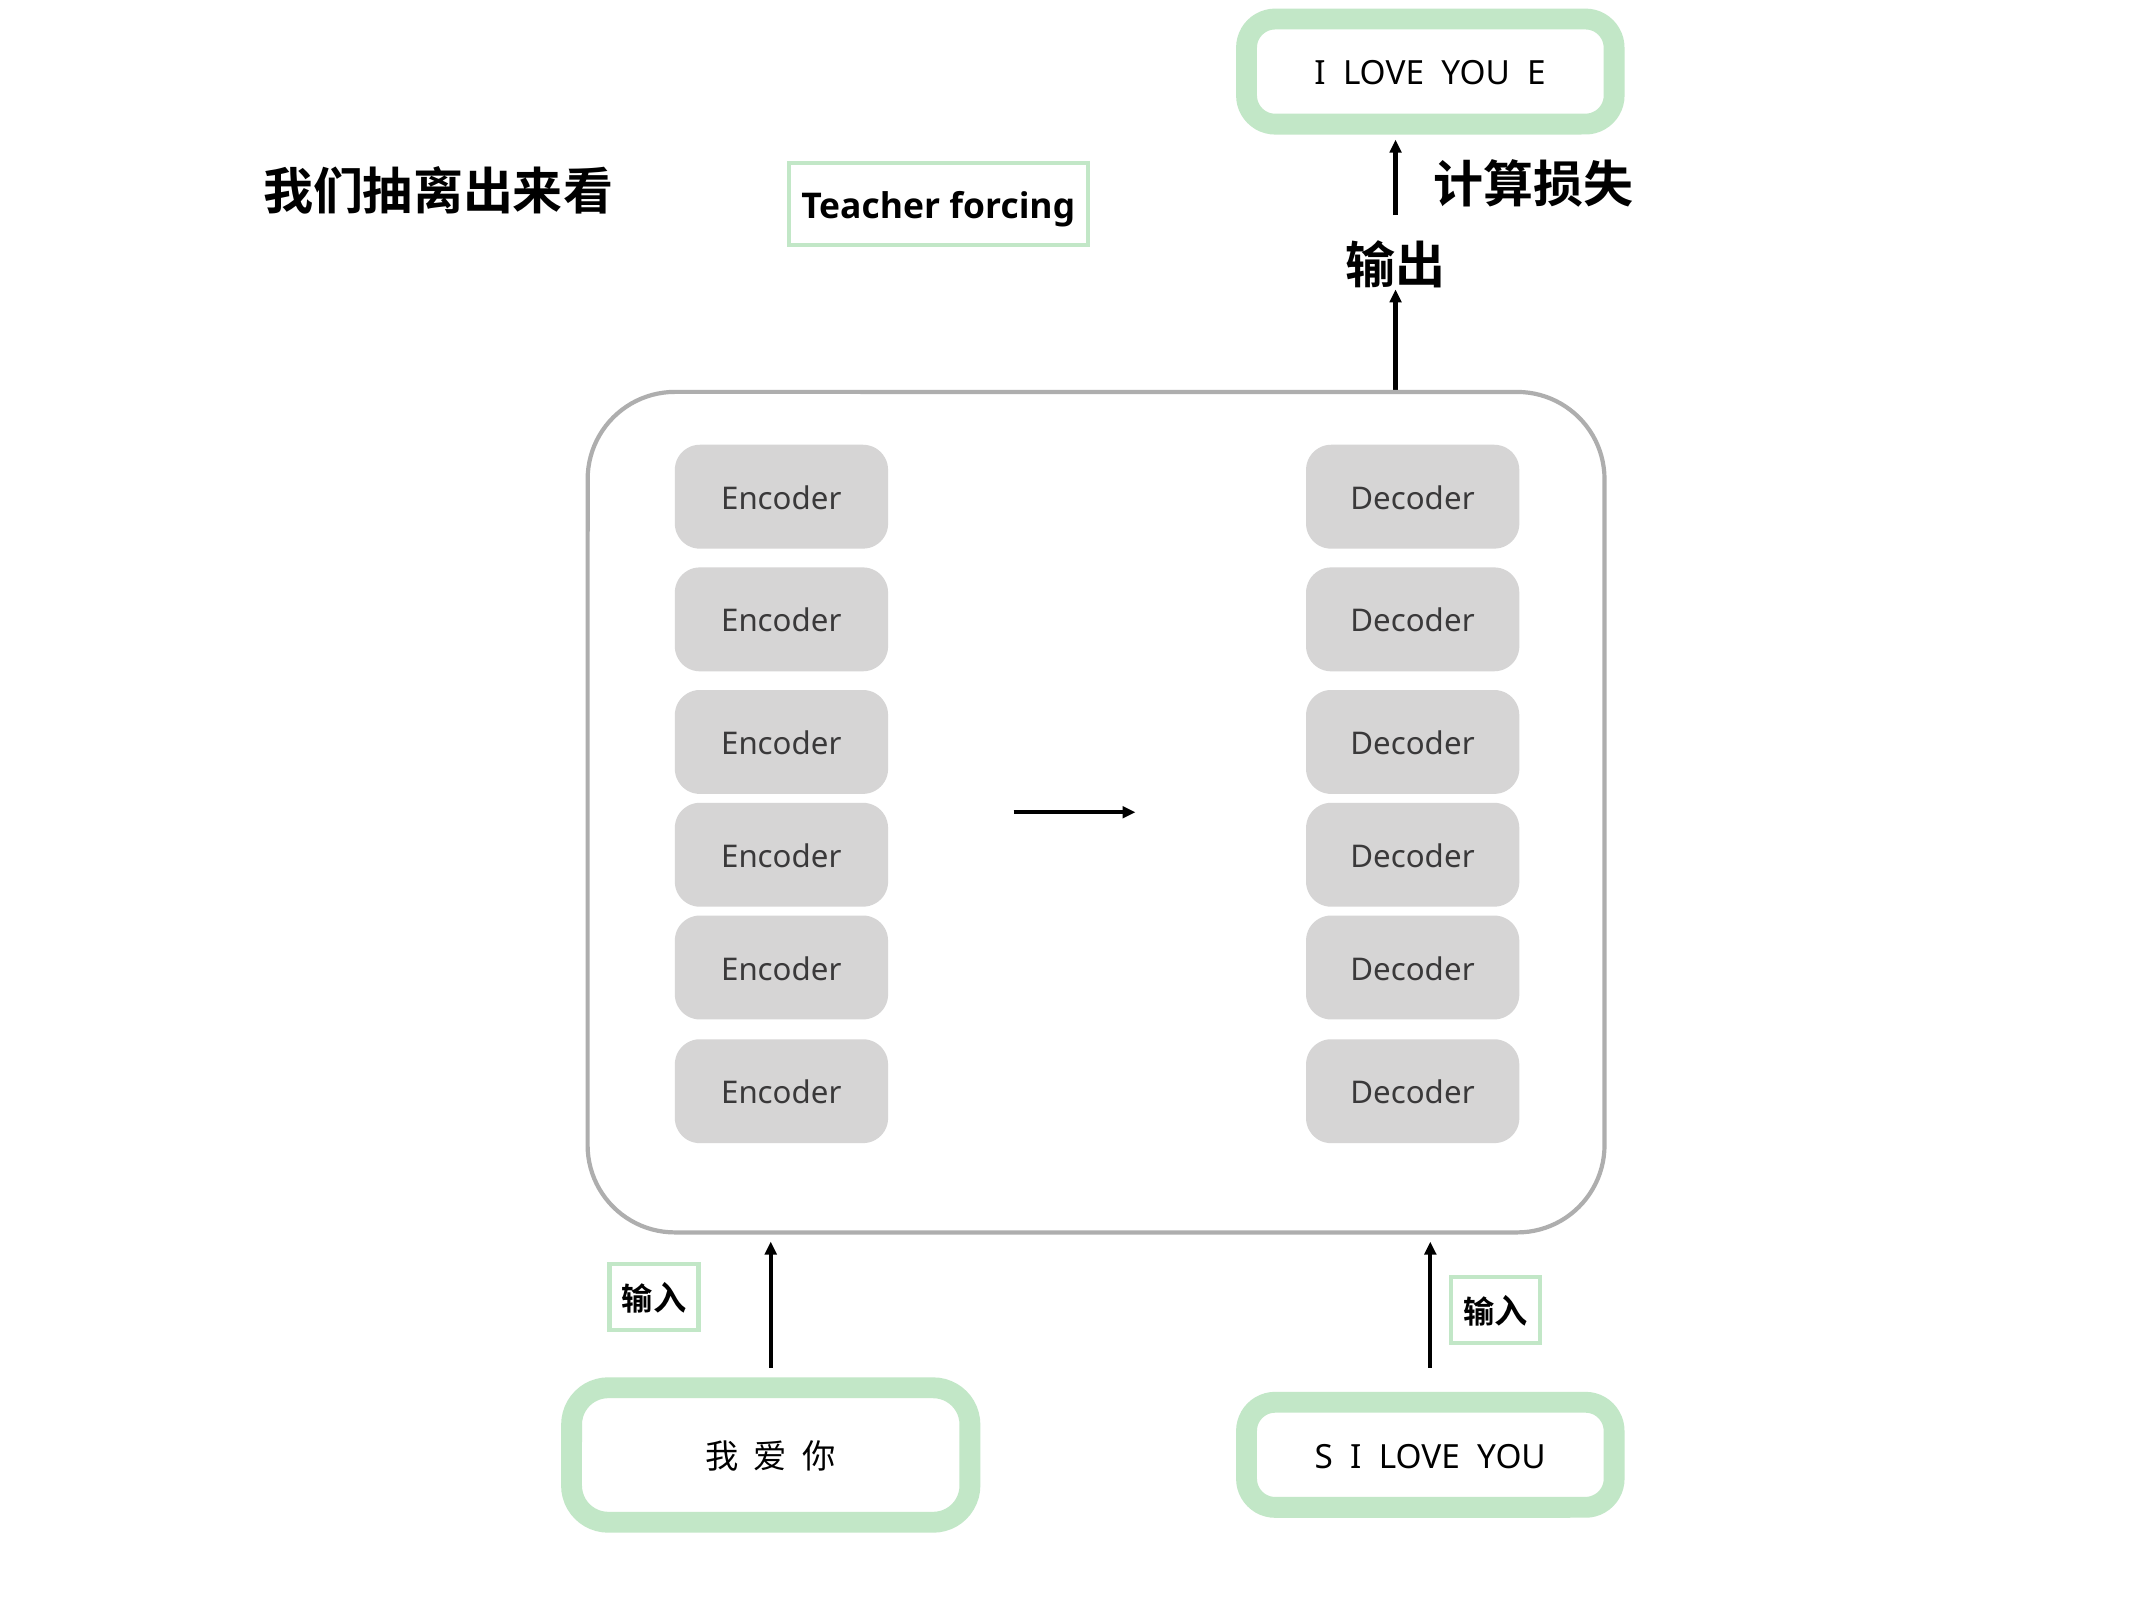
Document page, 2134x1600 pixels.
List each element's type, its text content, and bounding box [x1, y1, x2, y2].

text_box [1389, 139, 1402, 216]
text_box [764, 1241, 777, 1368]
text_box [587, 391, 1605, 1233]
text_box 计算损失 [1424, 144, 1642, 221]
text_box [1424, 1241, 1437, 1368]
text_box 输入 [1451, 1277, 1541, 1344]
text_box 我们抽离出来看 [254, 151, 622, 229]
text_box Teacher forcing [788, 162, 1088, 245]
text_box 输出 [1254, 225, 1537, 302]
text_box S I LOVE YOU [1246, 1402, 1615, 1508]
text_box 我 爱 你 [571, 1387, 970, 1523]
text_box 输入 [609, 1263, 699, 1331]
text_box I LOVE YOU E [1246, 19, 1615, 125]
